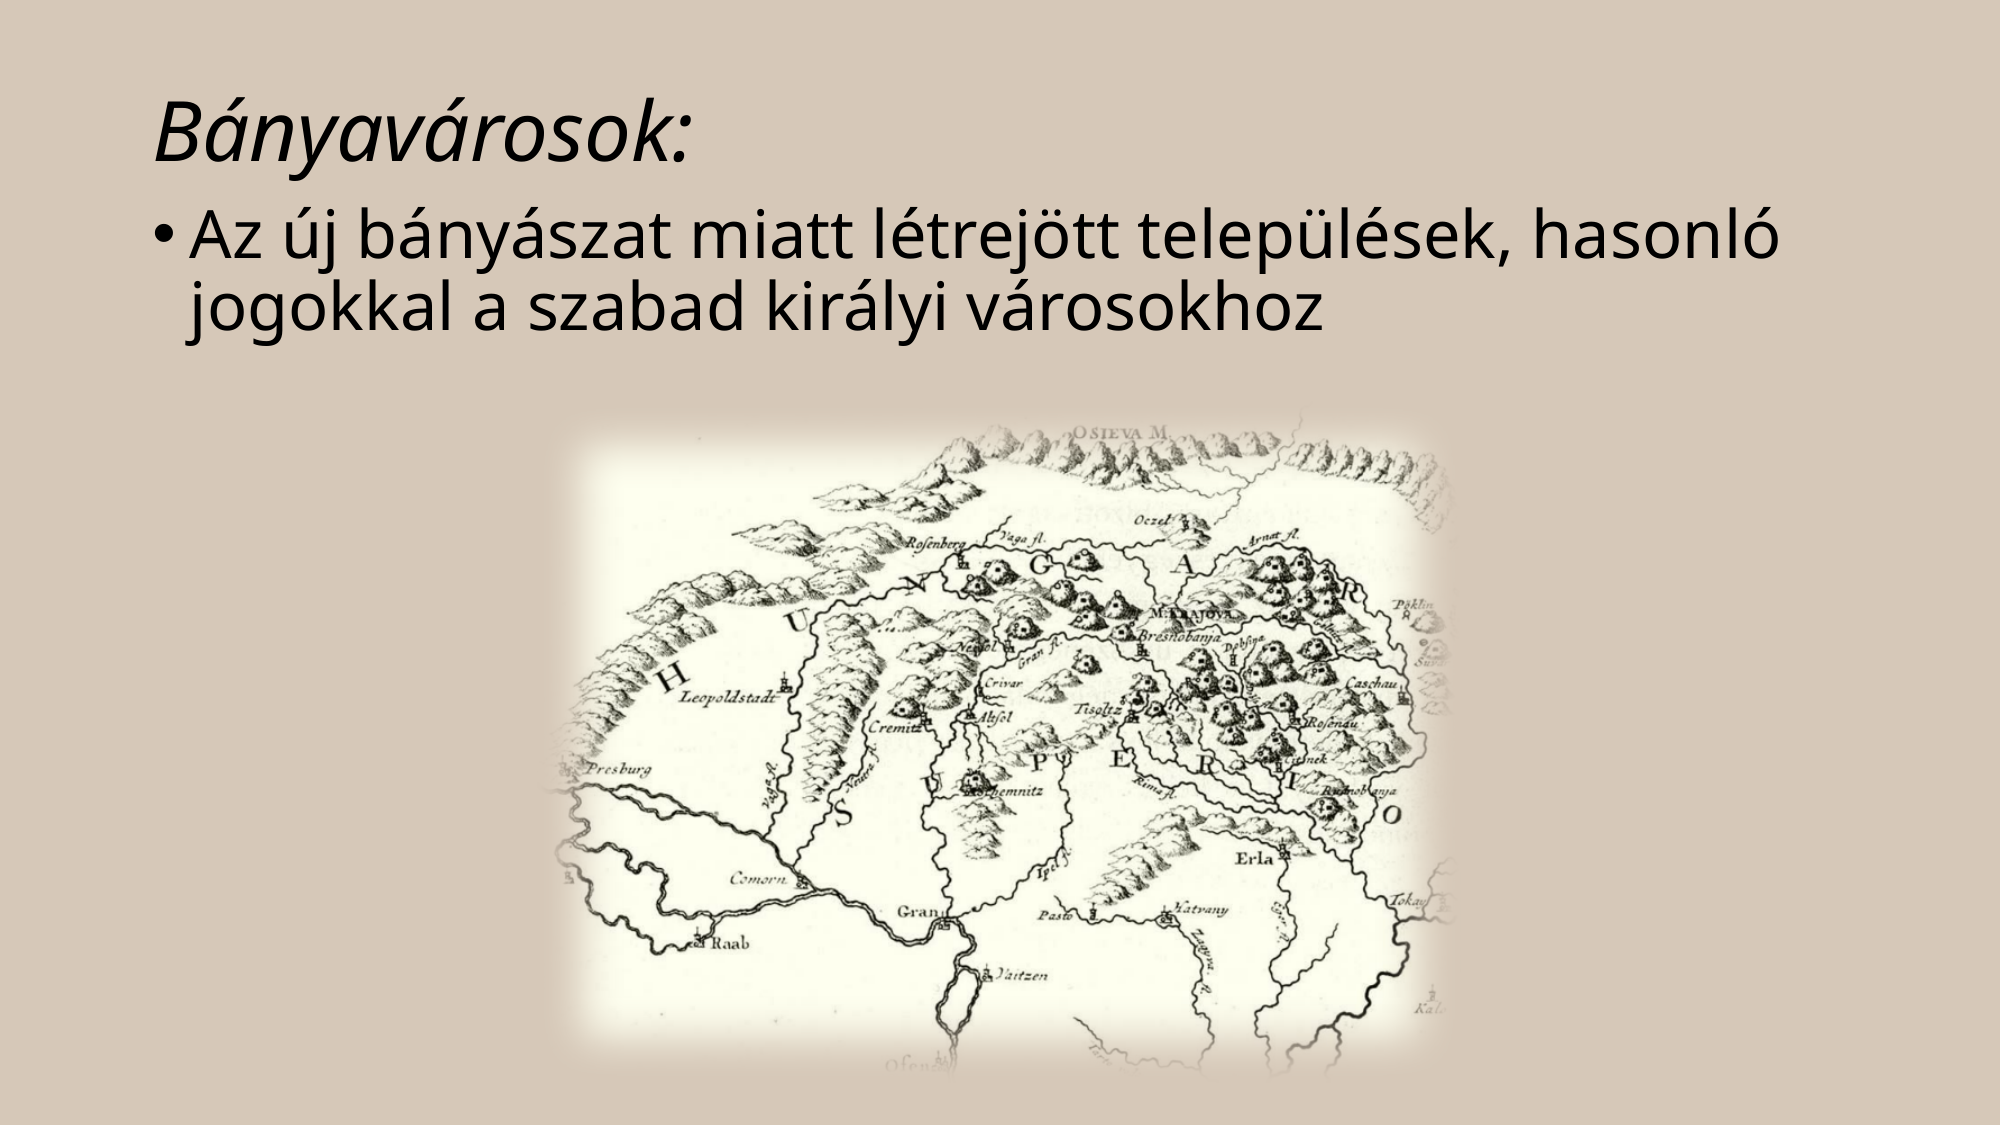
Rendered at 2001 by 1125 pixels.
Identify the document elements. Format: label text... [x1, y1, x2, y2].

picture [537, 401, 1463, 1083]
list Bányavárosok: Az új bányászat miatt létrejött települések, hasonló jogokkal a szabad királyi városokhoz [137, 82, 1863, 402]
